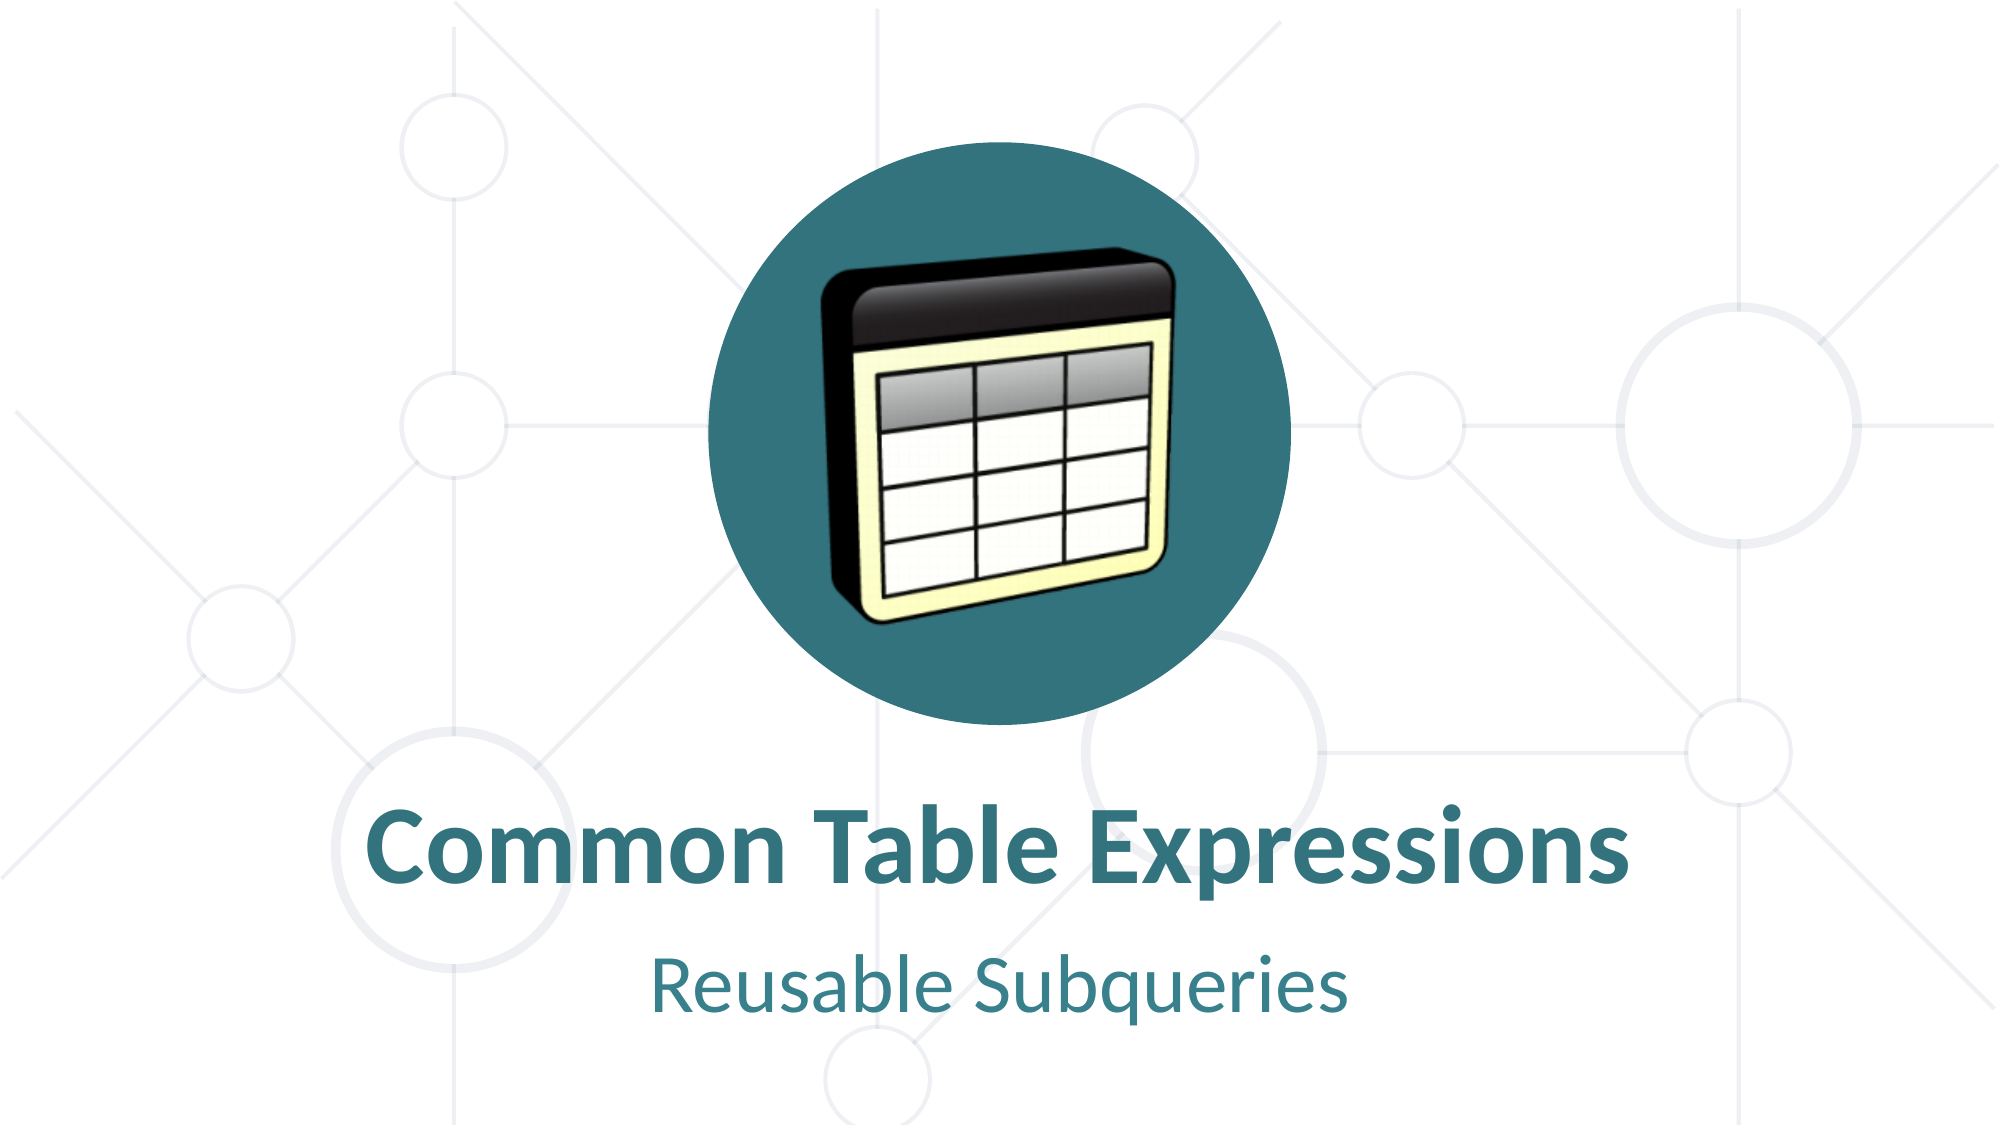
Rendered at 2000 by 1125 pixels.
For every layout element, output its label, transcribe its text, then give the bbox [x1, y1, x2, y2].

title Common Table Expressions [100, 775, 1899, 904]
list Reusable Subqueries [100, 916, 1899, 1037]
picture [799, 236, 1200, 637]
